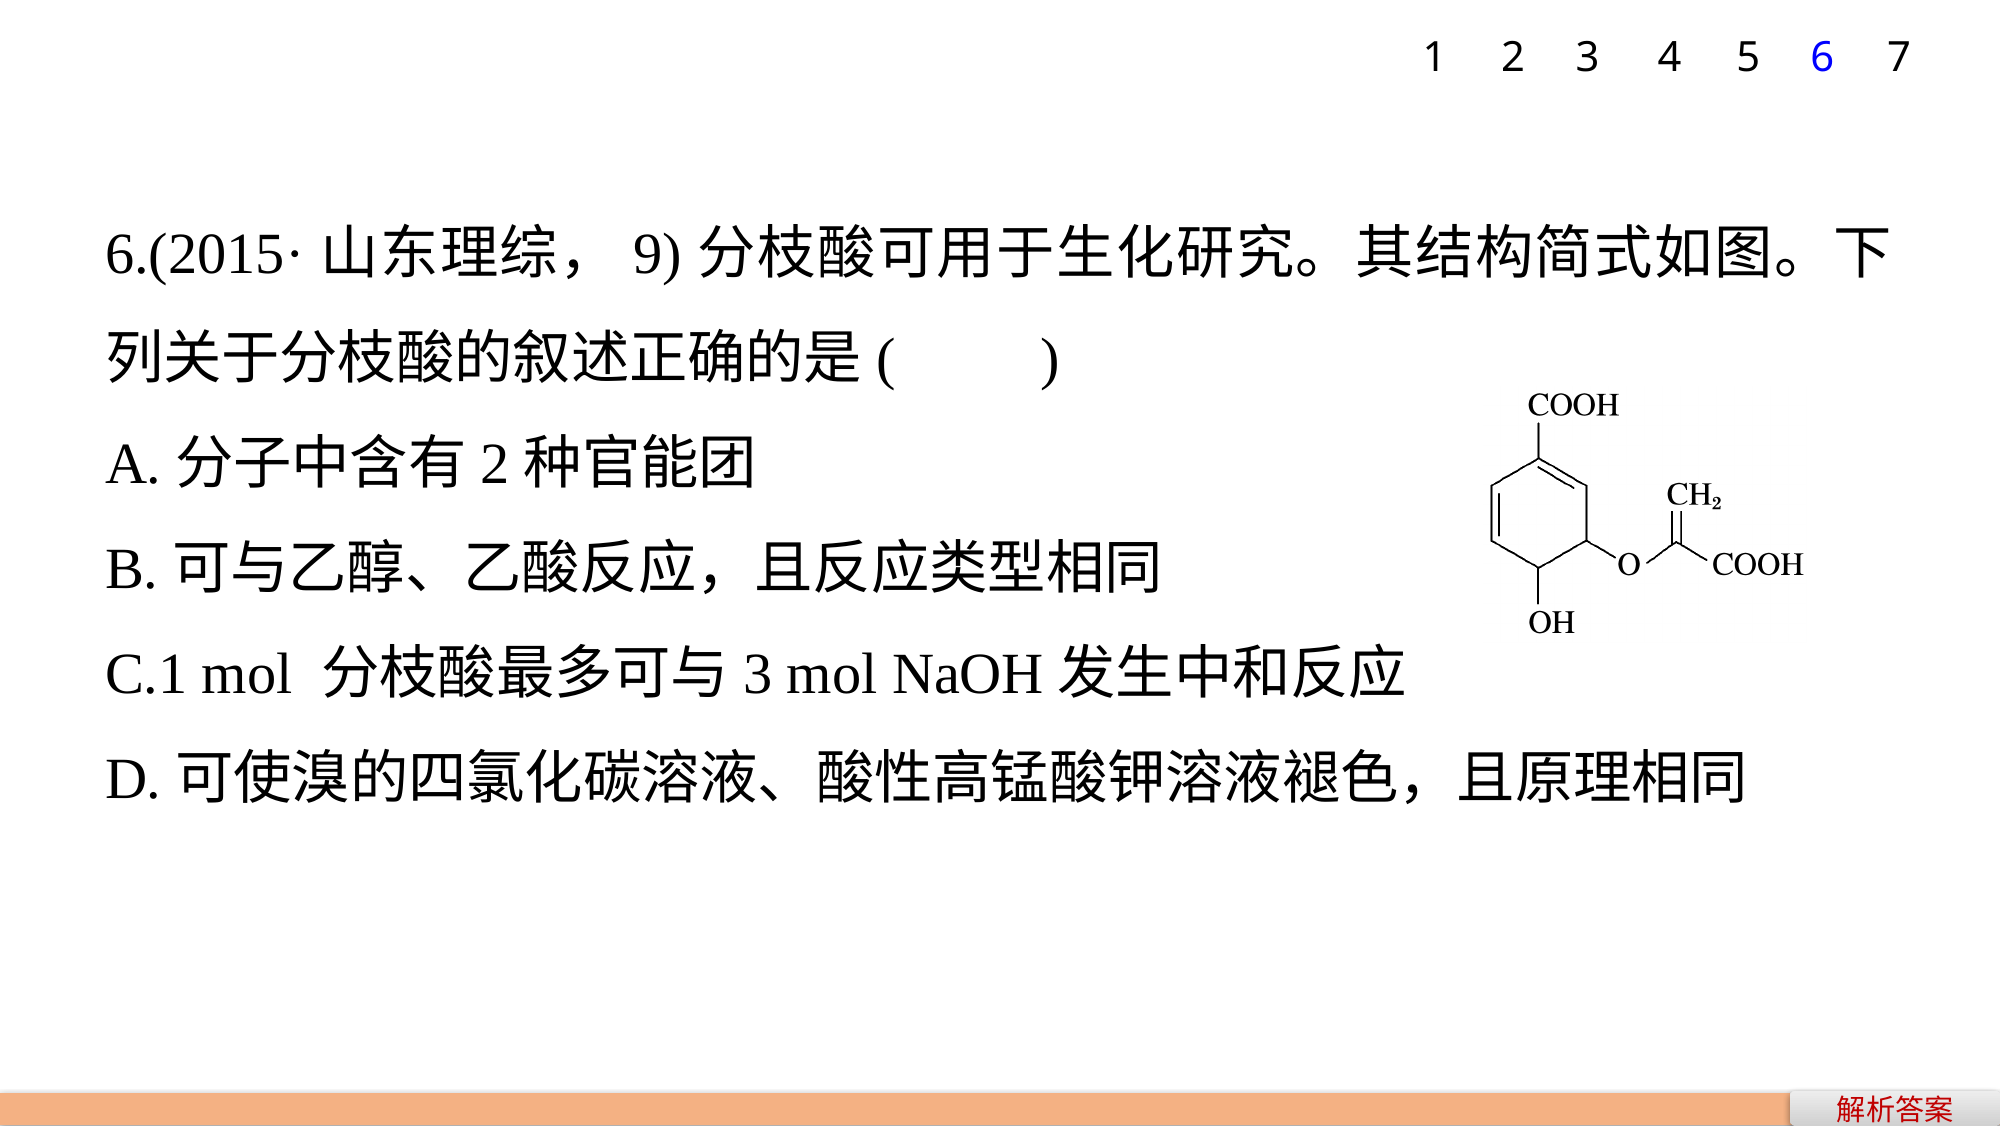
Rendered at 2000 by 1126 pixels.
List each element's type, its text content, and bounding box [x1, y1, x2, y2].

text_box [0, 1092, 1787, 1126]
text_box 7 [1873, 7, 1932, 102]
text_box 4 [1636, 7, 1702, 102]
text_box 1 [1401, 7, 1467, 102]
text_box 解析答案 [1788, 1089, 2000, 1126]
text_box 2 [1483, 7, 1545, 102]
text_box 5 [1719, 7, 1781, 102]
text_box 6 [1797, 7, 1855, 102]
text_box 6.(2015·山东理综，9)分枝酸可用于生化研究。其结构简式如图。下列关于分枝酸的叙述正确的是( ) A.分子中含有2种官能团 B.可与乙醇、乙酸反应，且反应类型相同 C.1 mol 分枝酸最多可与3 mol NaOH发生中和反应 D.可使溴的四氯化碳溶液、酸性高锰酸钾溶液褪色，且原理相同 [90, 172, 1907, 233]
text_box 6.(2015·山东理综，9)分枝酸可用于生化研究。其结构简式如图。下列关于分枝酸的叙述正确的是( ) A.分子中含有2种官能团 B.可与乙醇、乙酸反应，且反应类型相同 C.1 mol 分枝酸最多可与3 mol NaOH发生中和反应 D.可使溴的四氯化碳溶液、酸性高锰酸钾溶液褪色，且原理相同 [90, 309, 1907, 818]
picture [1482, 386, 1808, 643]
text_box 3 [1562, 7, 1620, 102]
text_box [0, 233, 2000, 309]
